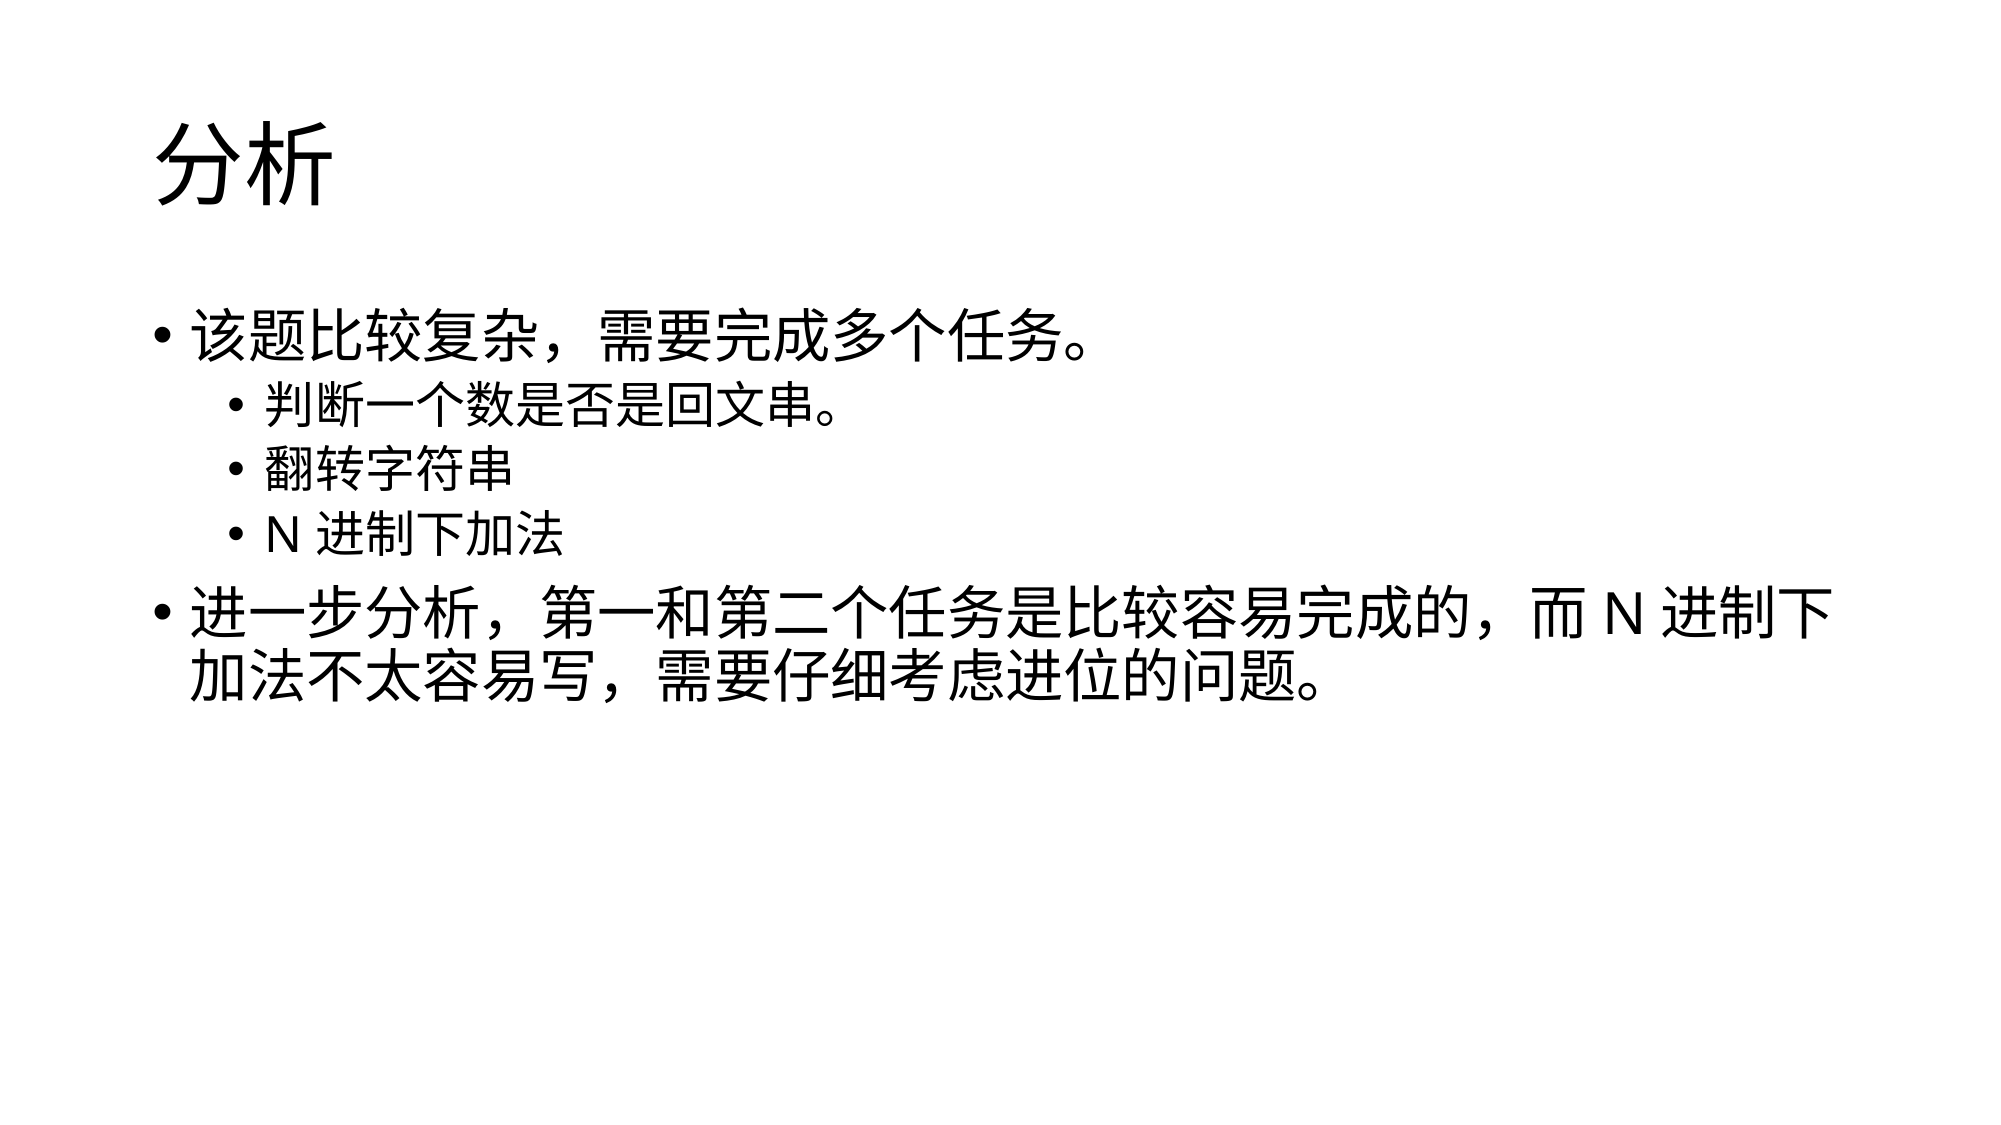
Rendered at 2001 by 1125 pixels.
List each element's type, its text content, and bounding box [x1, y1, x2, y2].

title 分析 [137, 59, 1863, 278]
list 该题比较复杂，需要完成多个任务。 判断一个数是否是回文串。 翻转字符串 N进制下加法 进一步分析，第一和第二个任务是比较容易完成的，而N进制下加法不太容易写，需要仔细考虑进位的问题。 [137, 299, 1863, 1014]
